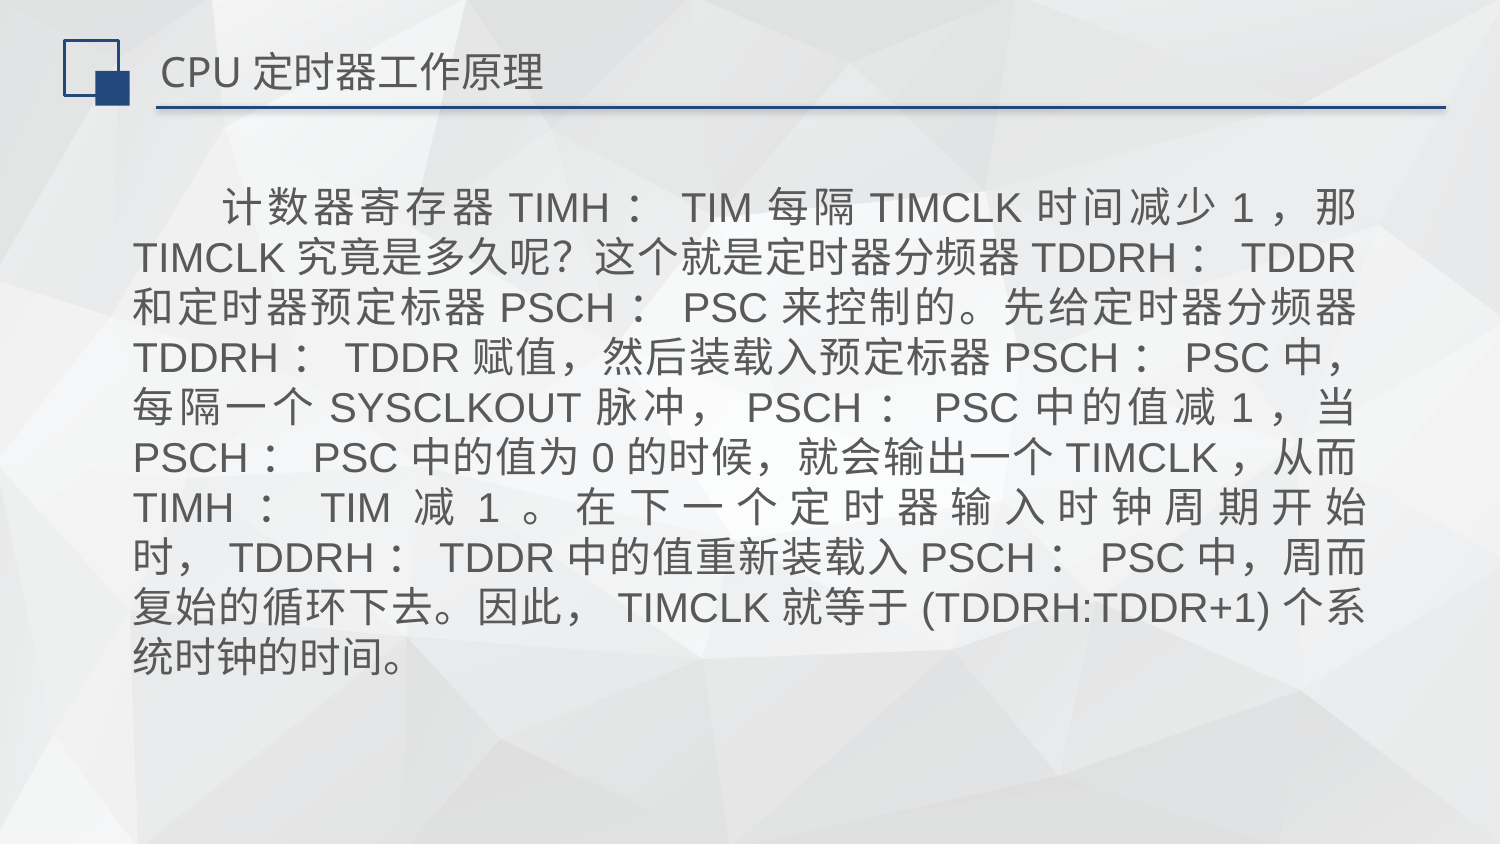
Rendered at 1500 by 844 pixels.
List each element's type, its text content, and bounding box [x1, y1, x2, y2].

picture [0, 0, 1500, 844]
text_box 计数器寄存器TIMH：TIM每隔TIMCLK时间减少1，那TIMCLK究竟是多久呢？这个就是定时器分频器TDDRH：TDDR和定时器预定标器PSCH：PSC来控制的。先给定时器分频器TDDRH：TDDR赋值，然后装载入预定标器PSCH：PSC中，每隔一个SYSCLKOUT脉冲，PSCH：PSC中的值减1，当PSCH：PSC中的值为0的时候，就会输出一个TIMCLK，从而TIMH：TIM减1。在下一个定时器输入时钟周期开始时，TDDRH：TDDR中的值重新装载入PSCH：PSC中，周而复始的循环下去。因此，TIMCLK就等于(TDDRH:TDDR+1)个系统时钟的时间。 [117, 173, 1382, 689]
title CPU定时器工作原理 [148, 43, 1117, 99]
